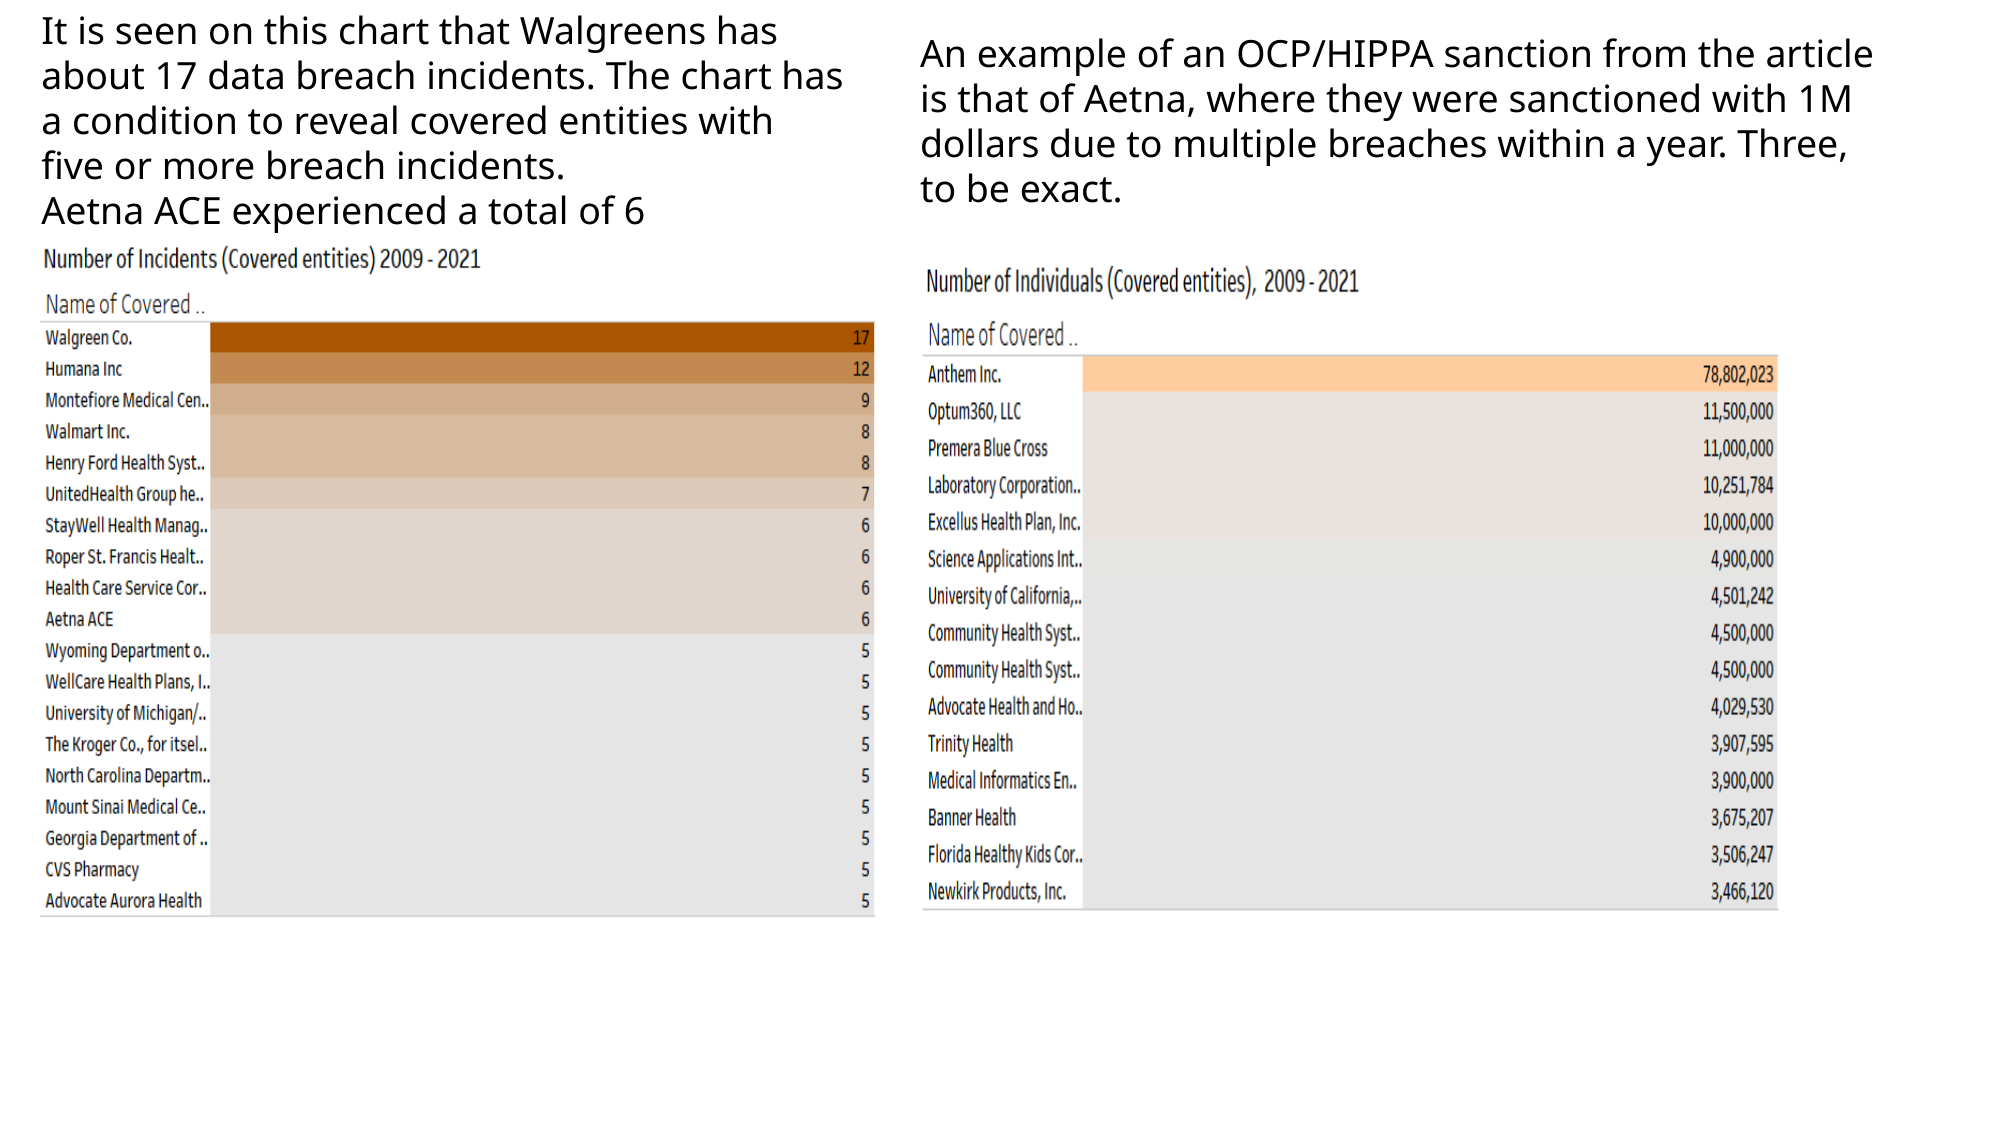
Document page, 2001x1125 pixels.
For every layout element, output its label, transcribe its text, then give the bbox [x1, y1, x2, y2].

picture [922, 246, 1784, 923]
picture [39, 229, 887, 923]
text_box An example of an OCP/HIPPA sanction from the article is that of Aetna, where they were sanctioned with 1M dollars due to multiple breaches within a year. Three, to be exact. [905, 22, 1906, 218]
text_box It is seen on this chart that Walgreens has about 17 data breach incidents. The chart has a condition to reveal covered entities with five or more breach incidents. Aetna ACE experienced a total of 6 [26, 0, 860, 240]
